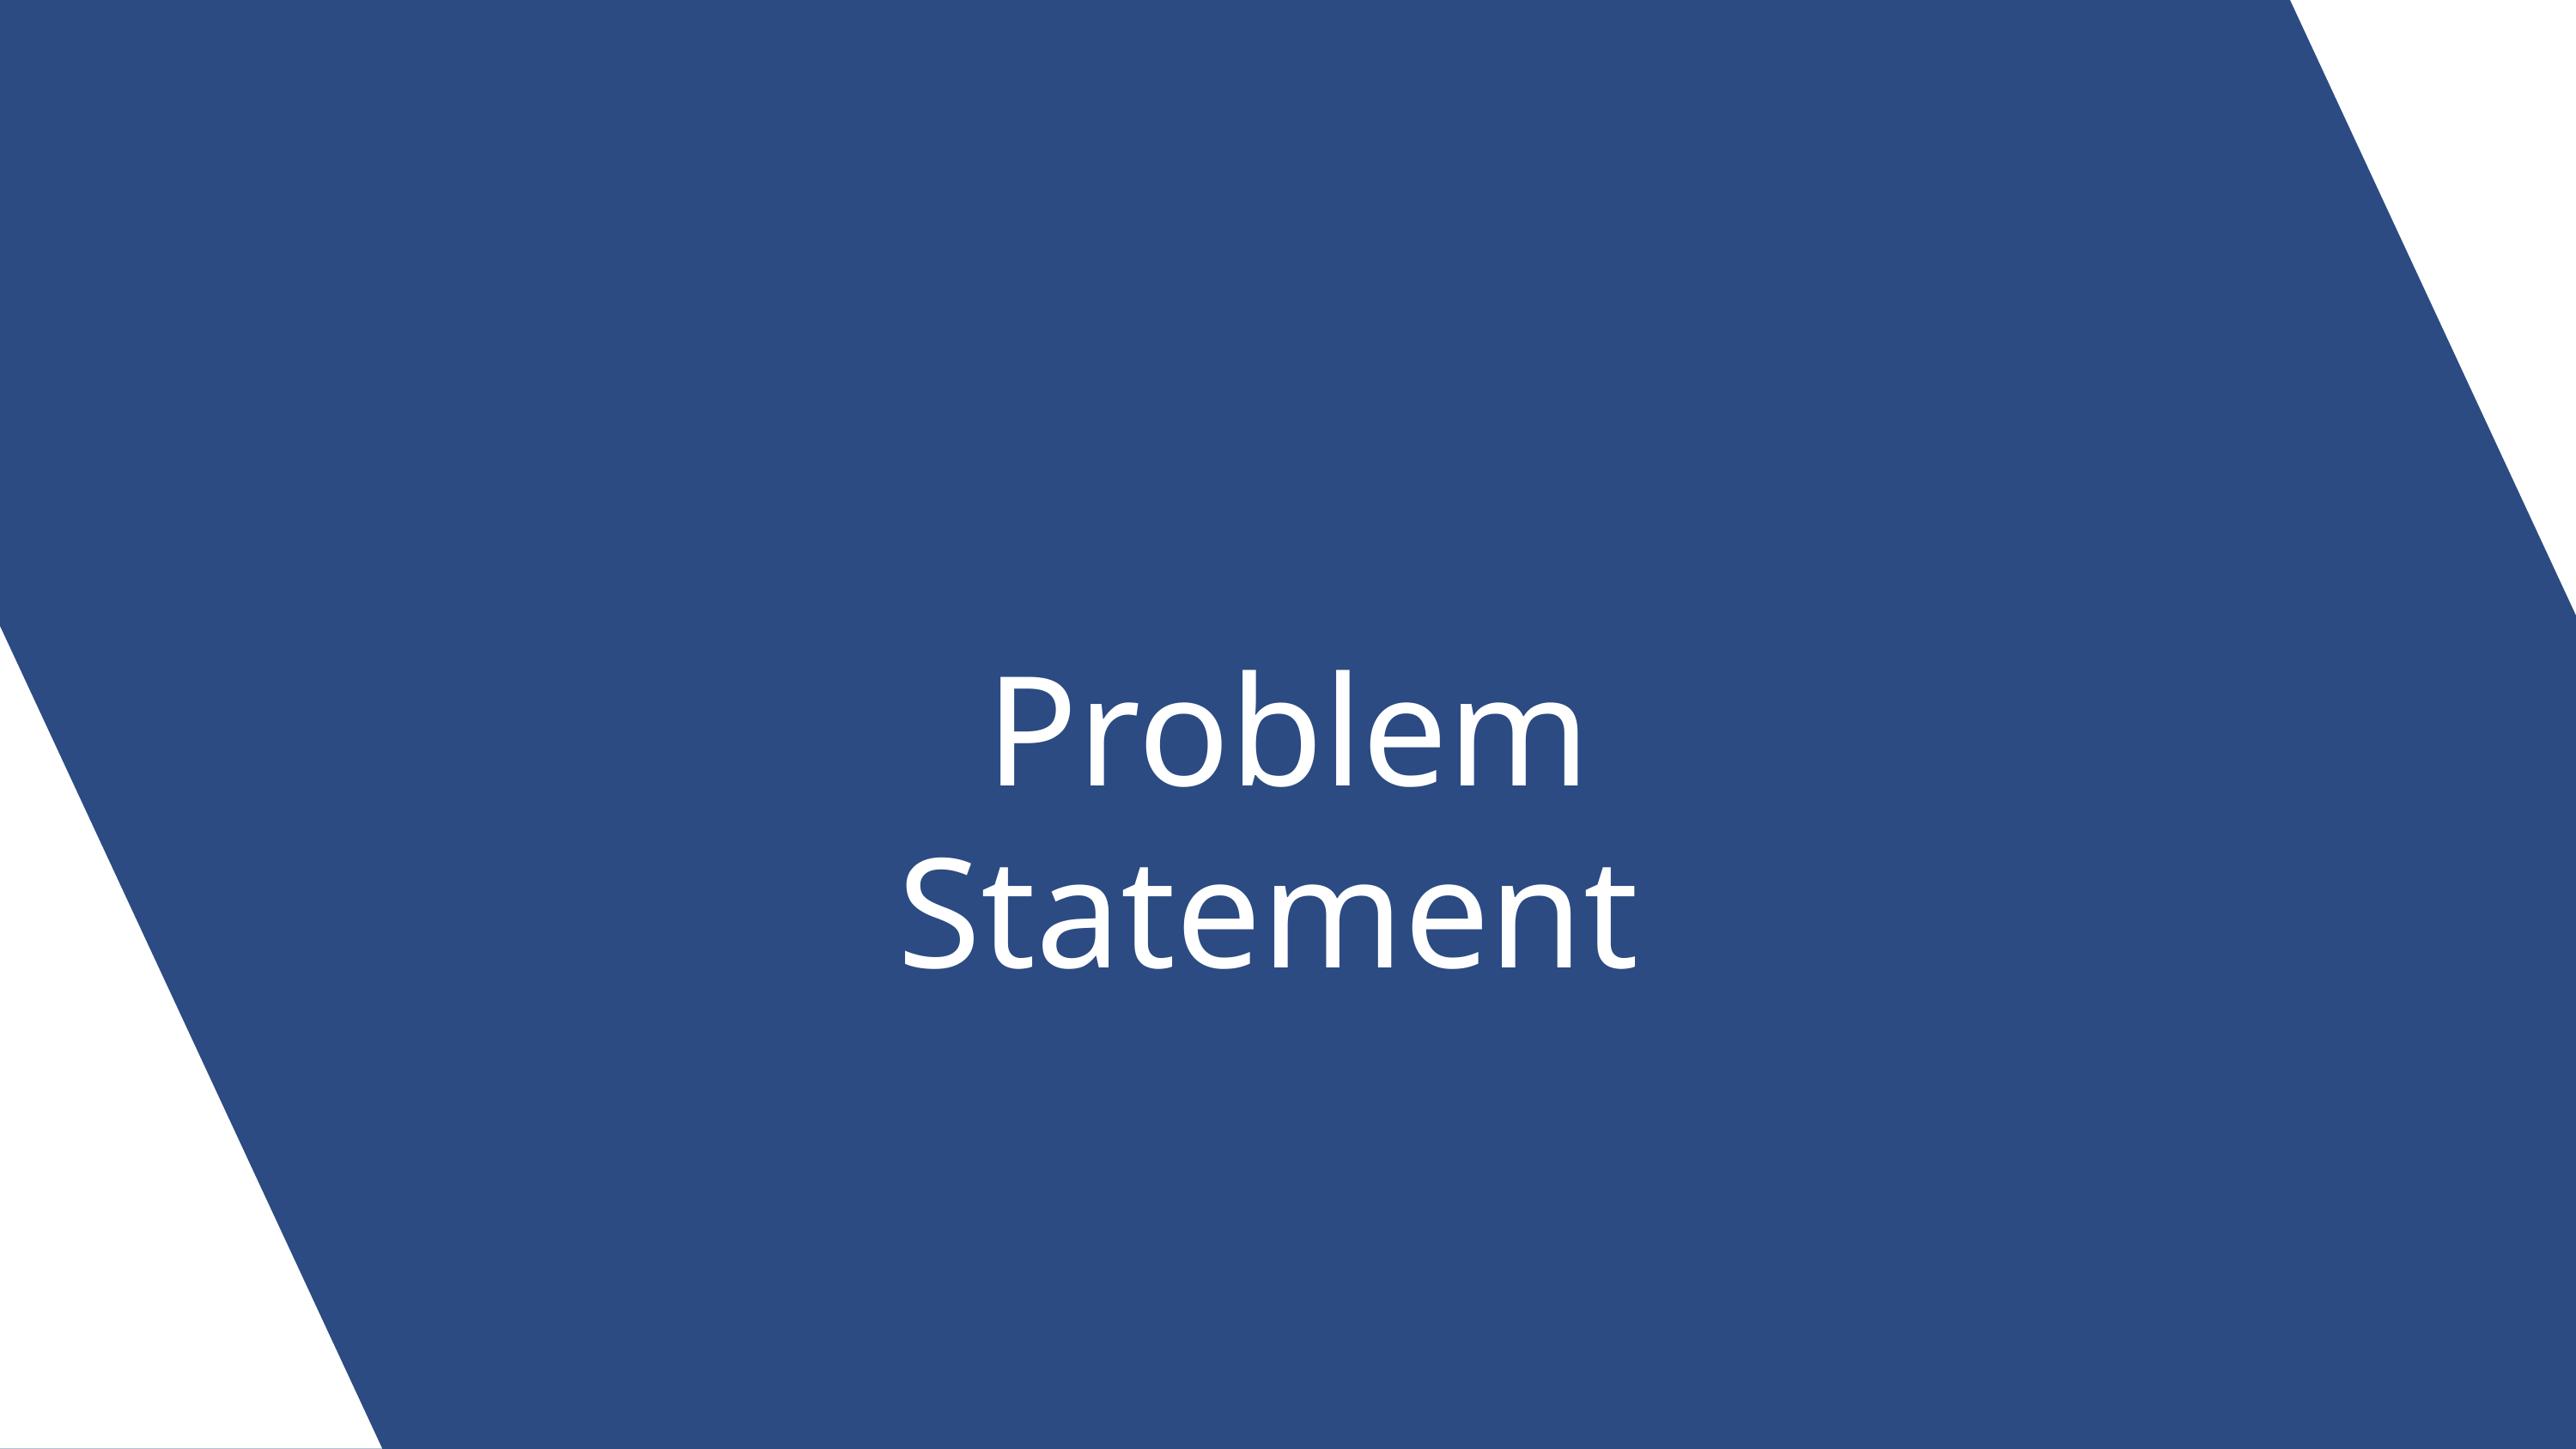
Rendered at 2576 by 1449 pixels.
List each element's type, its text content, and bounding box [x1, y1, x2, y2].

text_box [0, 626, 383, 1449]
text_box Problem Statement [751, 634, 1825, 999]
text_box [2289, 0, 2576, 627]
